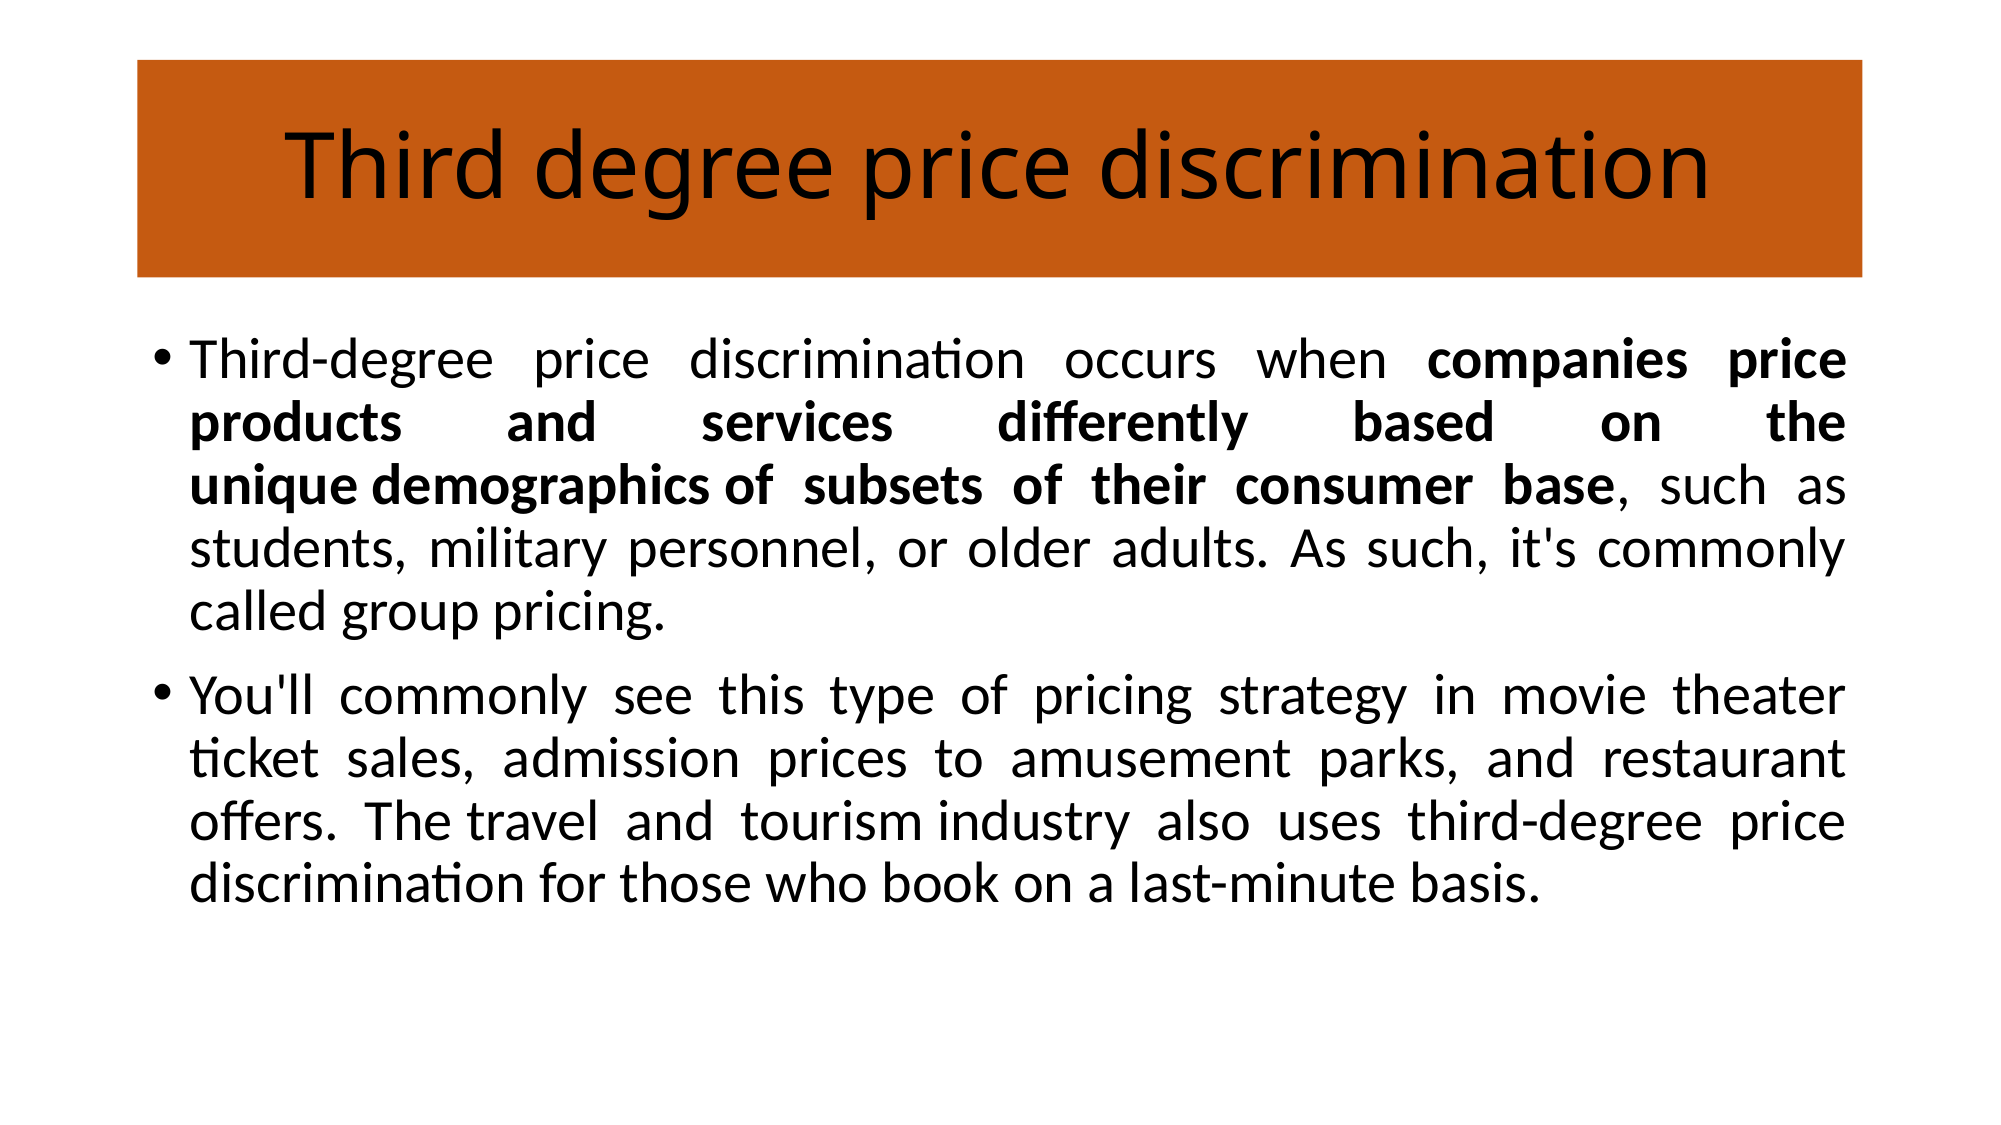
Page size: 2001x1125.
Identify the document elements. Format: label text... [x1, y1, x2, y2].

list Third-degree price discrimination occurs when companies price products and services differently based on the unique demographics of subsets of their consumer base, such as students, military personnel, or older adults. As such, it's commonly called group pricing. You'll commonly see this type of pricing strategy in movie theater ticket sales, admission prices to amusement parks, and restaurant offers. The travel and tourism industry also uses third-degree price discrimination for those who book on a last-minute basis. [137, 320, 1863, 1035]
title Third degree price discrimination [137, 59, 1863, 278]
